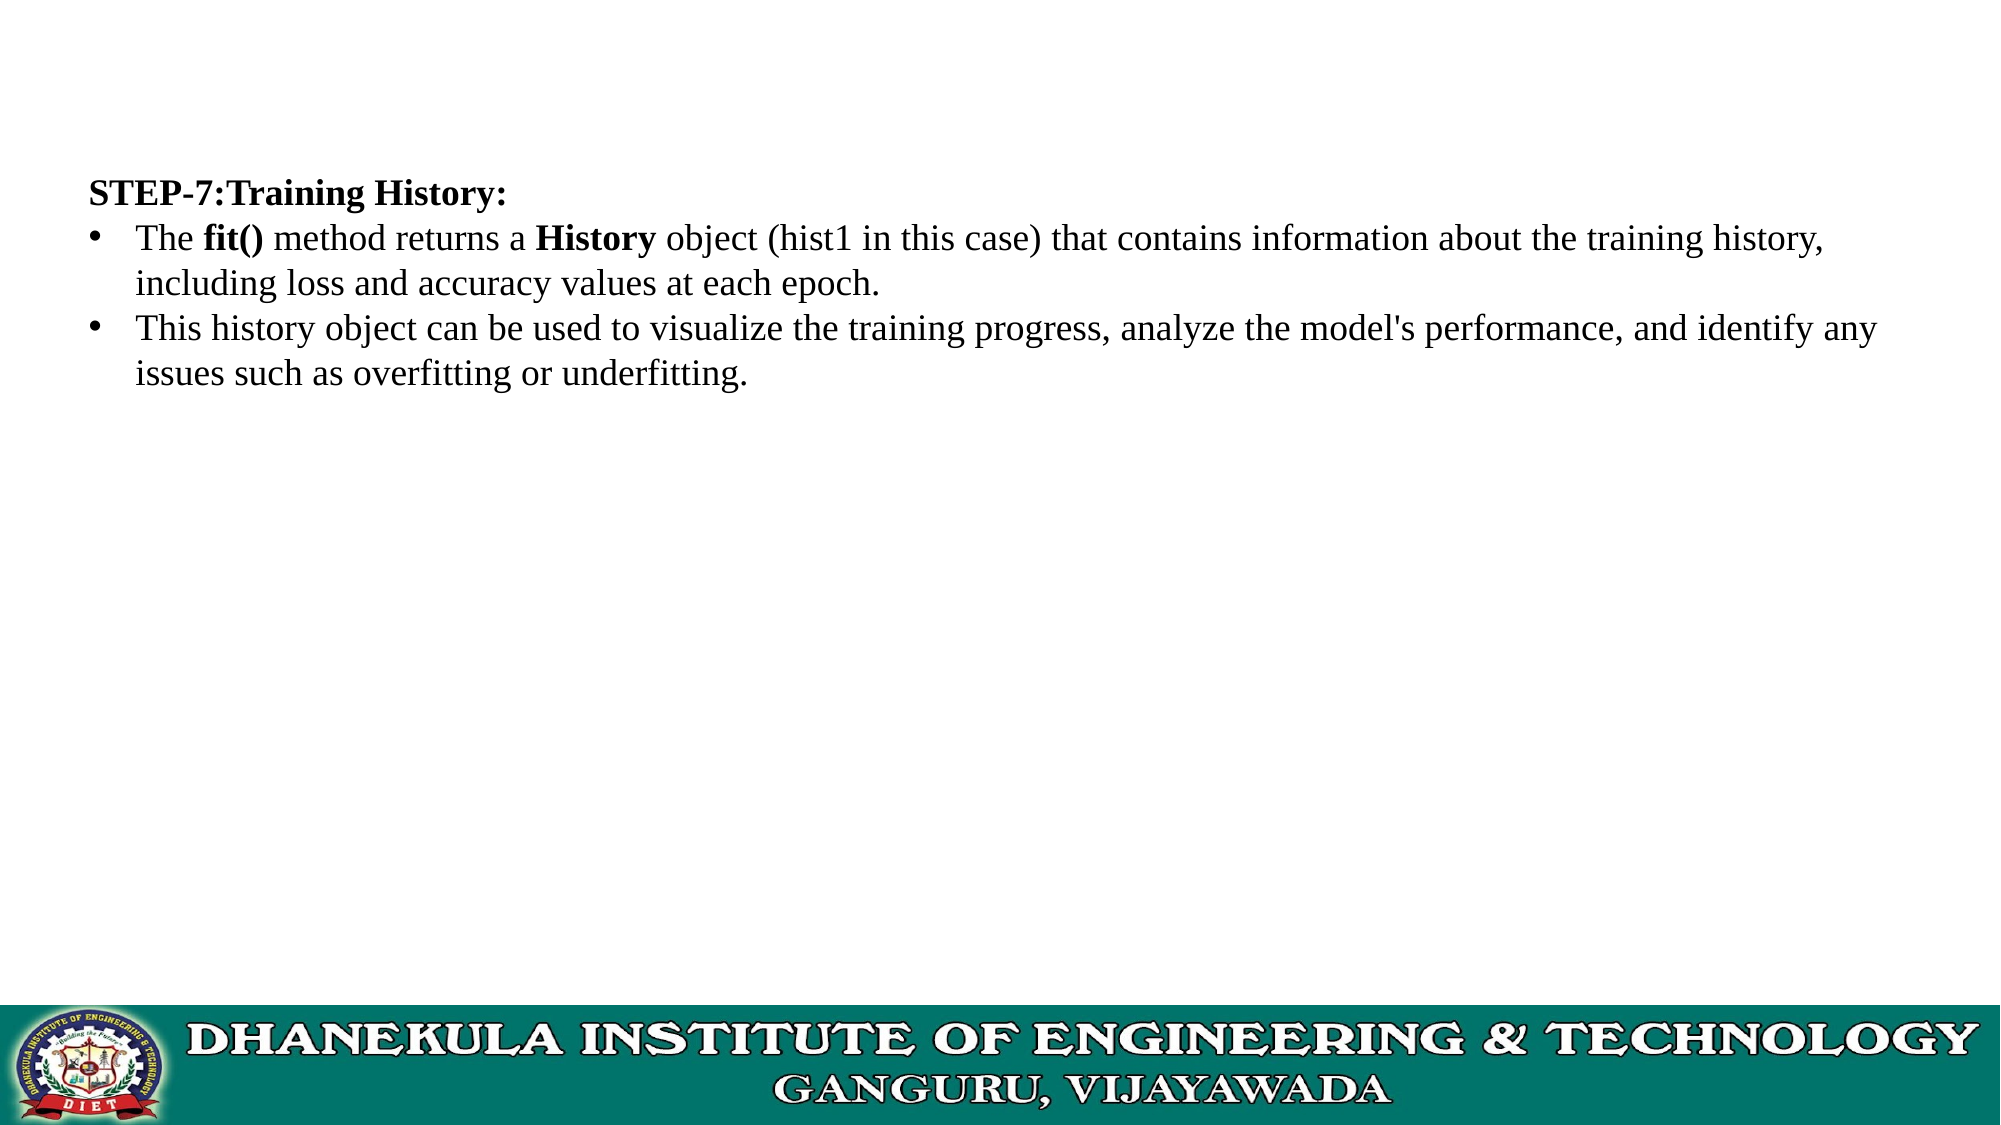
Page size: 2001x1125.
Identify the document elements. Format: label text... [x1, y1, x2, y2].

text_box STEP-7:Training History: The fit() method returns a History object (hist1 in this case) that contains information about the training history, including loss and accuracy values at each epoch. This history object can be used to visualize the training progress, analyze the model's performance, and identify any issues such as overfitting or underfitting. [73, 160, 1926, 401]
picture [0, 1005, 2000, 1125]
